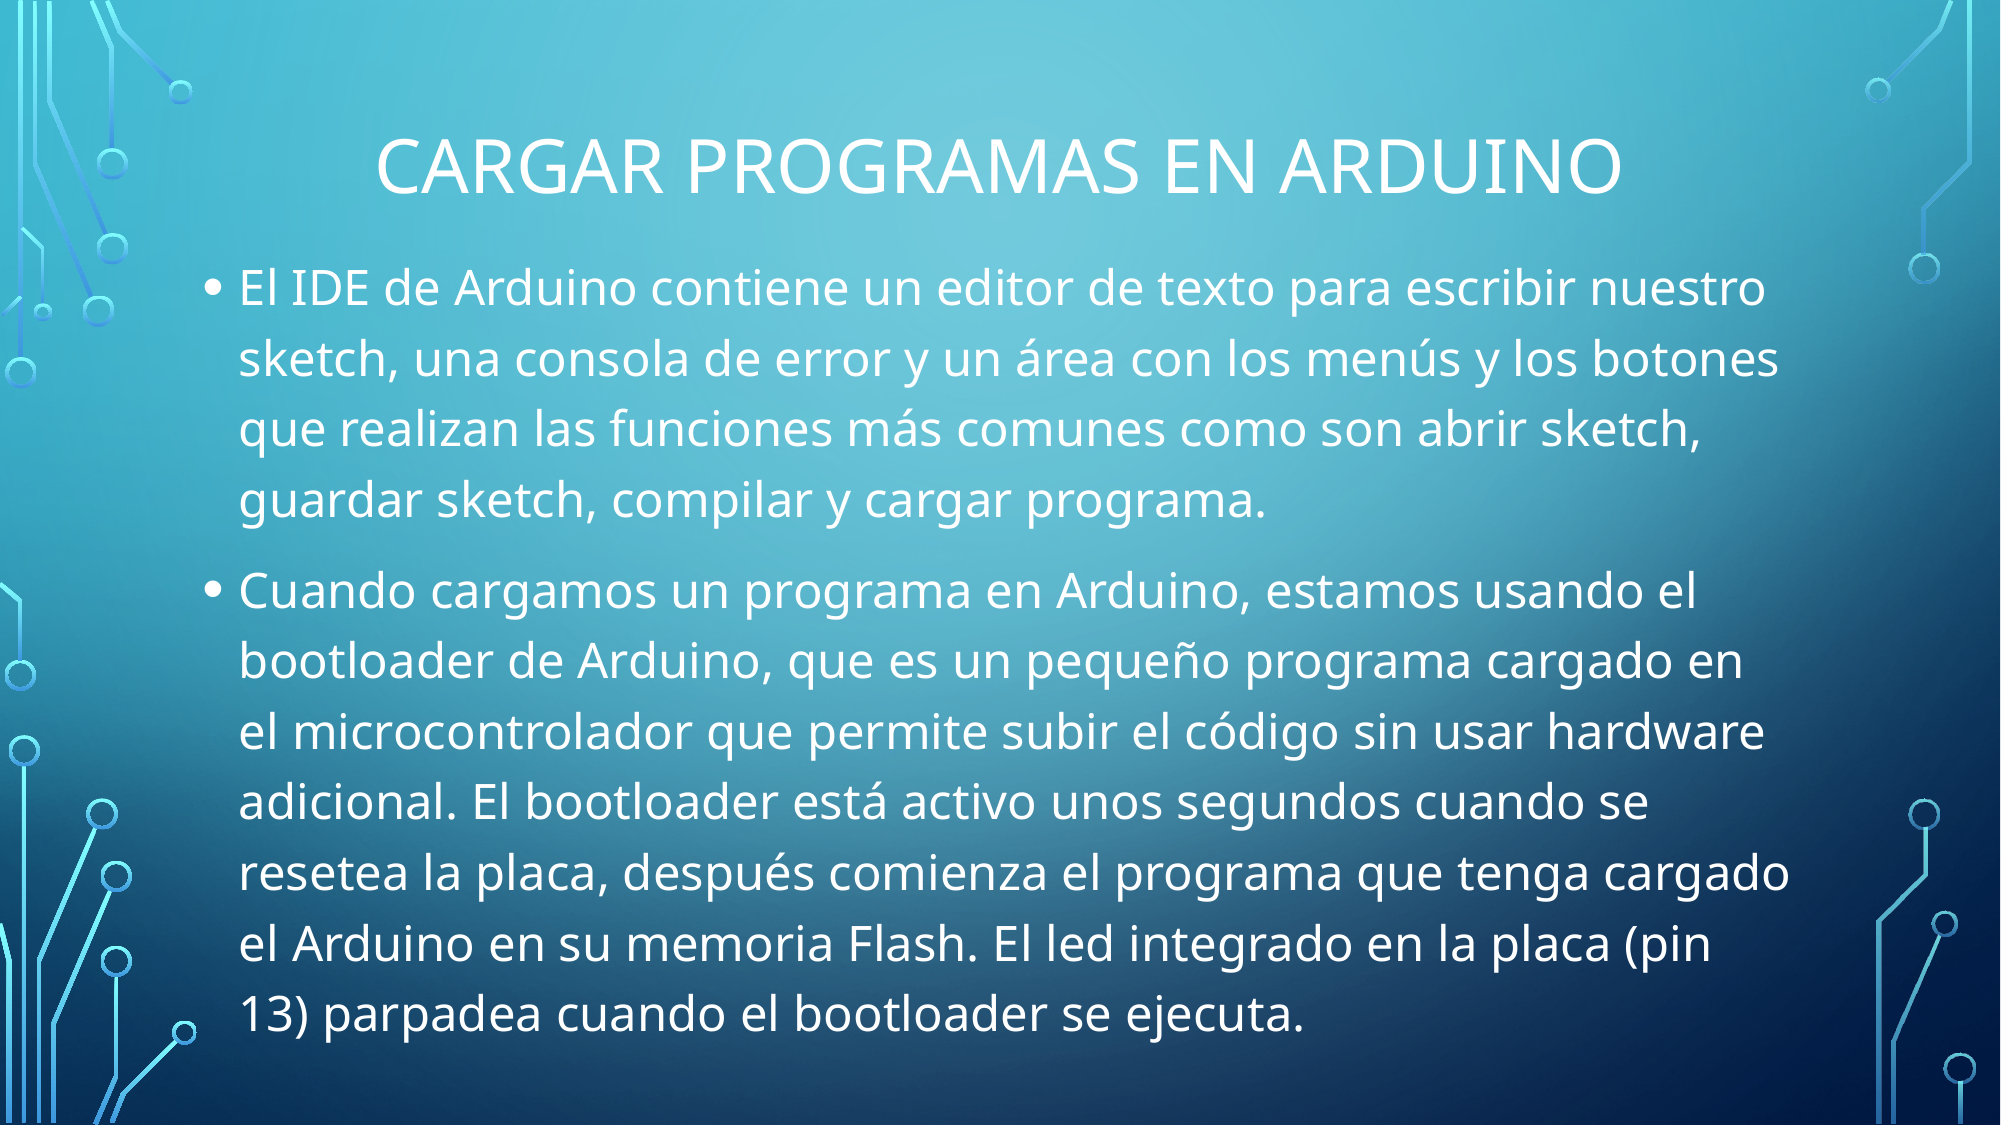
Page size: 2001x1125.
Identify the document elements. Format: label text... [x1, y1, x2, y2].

title Cargar programas en Arduino [187, 101, 1813, 237]
list El IDE de Arduino contiene un editor de texto para escribir nuestro sketch, una consola de error y un área con los menús y los botones que realizan las funciones más comunes como son abrir sketch, guardar sketch, compilar y cargar programa. Cuando cargamos un programa en Arduino, estamos usando el bootloader de Arduino, que es un pequeño programa cargado en el microcontrolador que permite subir el código sin usar hardware adicional. El bootloader está activo unos segundos cuando se resetea la placa, después comienza el programa que tenga cargado el Arduino en su memoria Flash. El led integrado en la placa (pin 13) parpadea cuando el bootloader se ejecuta. [187, 237, 1813, 1052]
